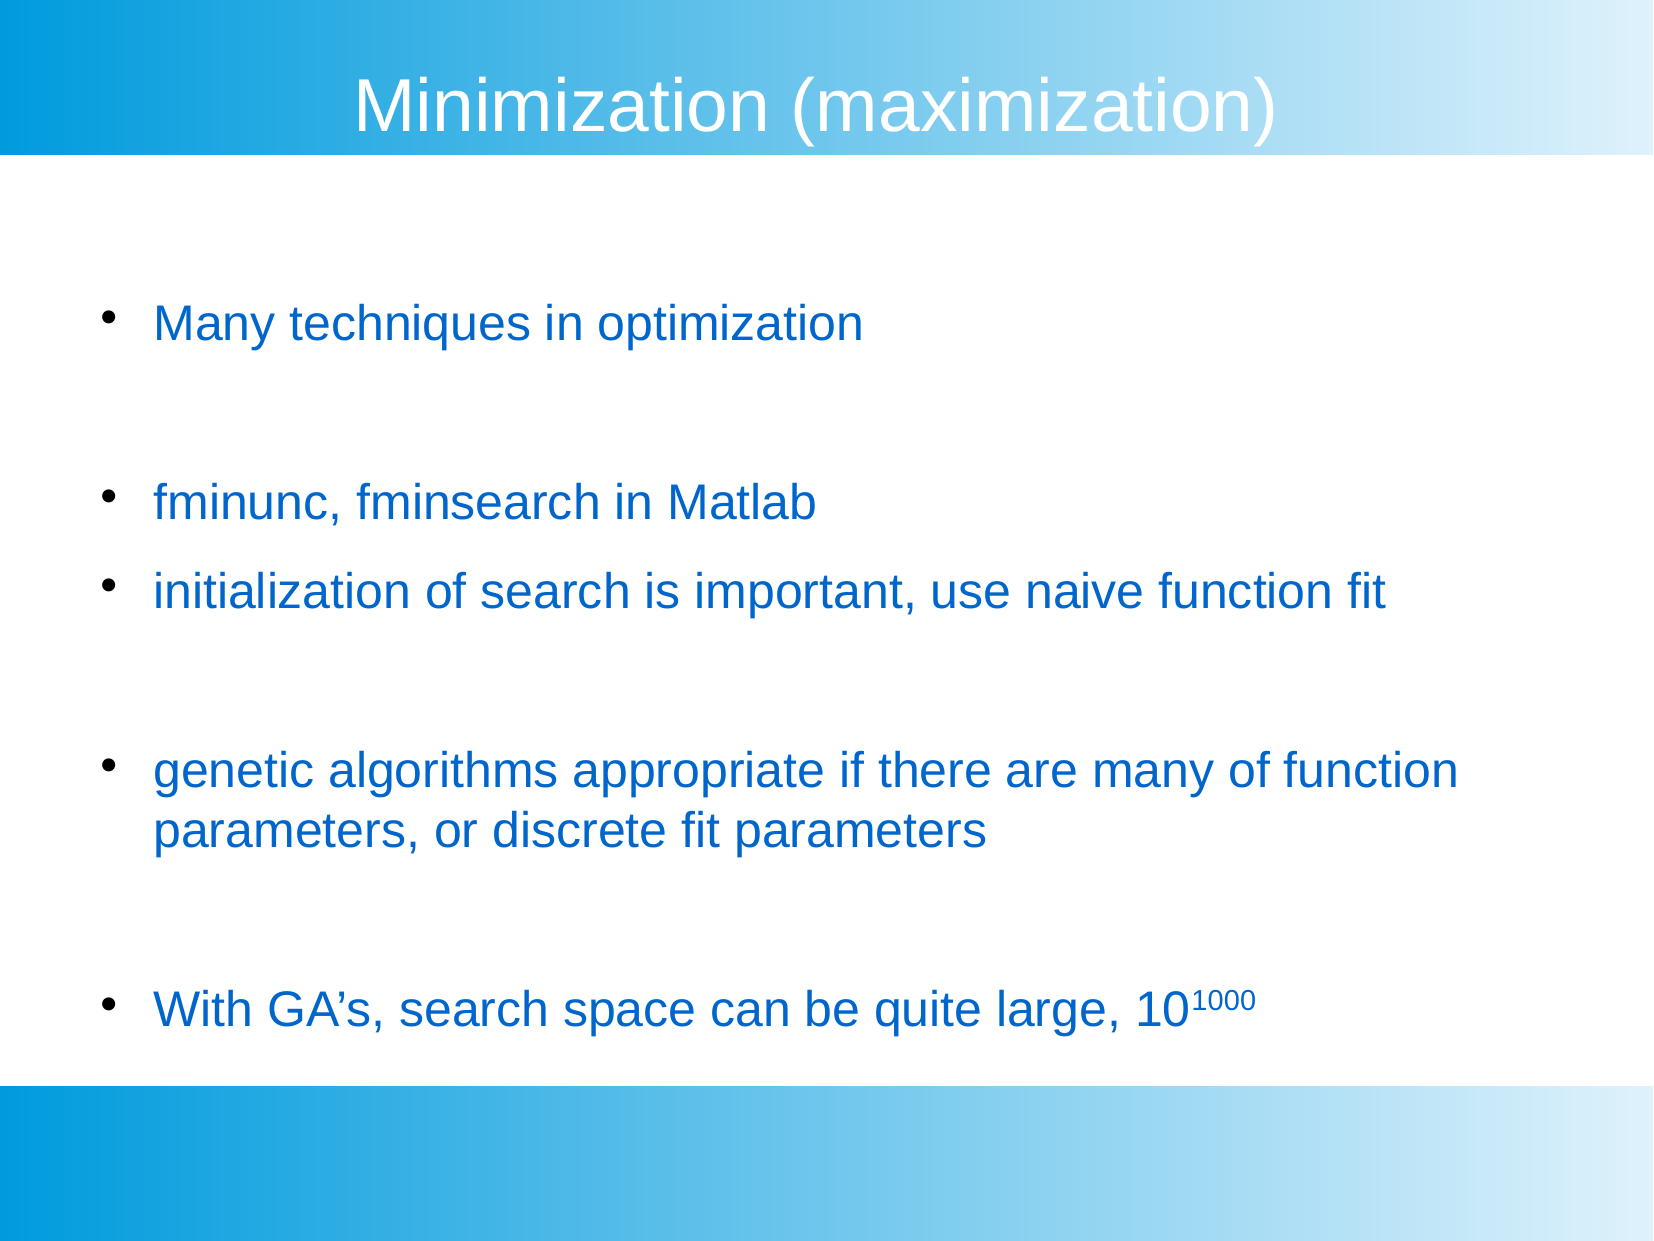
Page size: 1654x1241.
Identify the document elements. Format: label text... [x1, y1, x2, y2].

text_box Many techniques in optimization fminunc, fminsearch in Matlab initialization of search is important, use naive function fit genetic algorithms appropriate if there are many of function parameters, or discrete fit parameters With GA’s, search space can be quite large, 101000 [82, 290, 1575, 1080]
text_box Minimization (maximization) [82, 49, 1571, 154]
